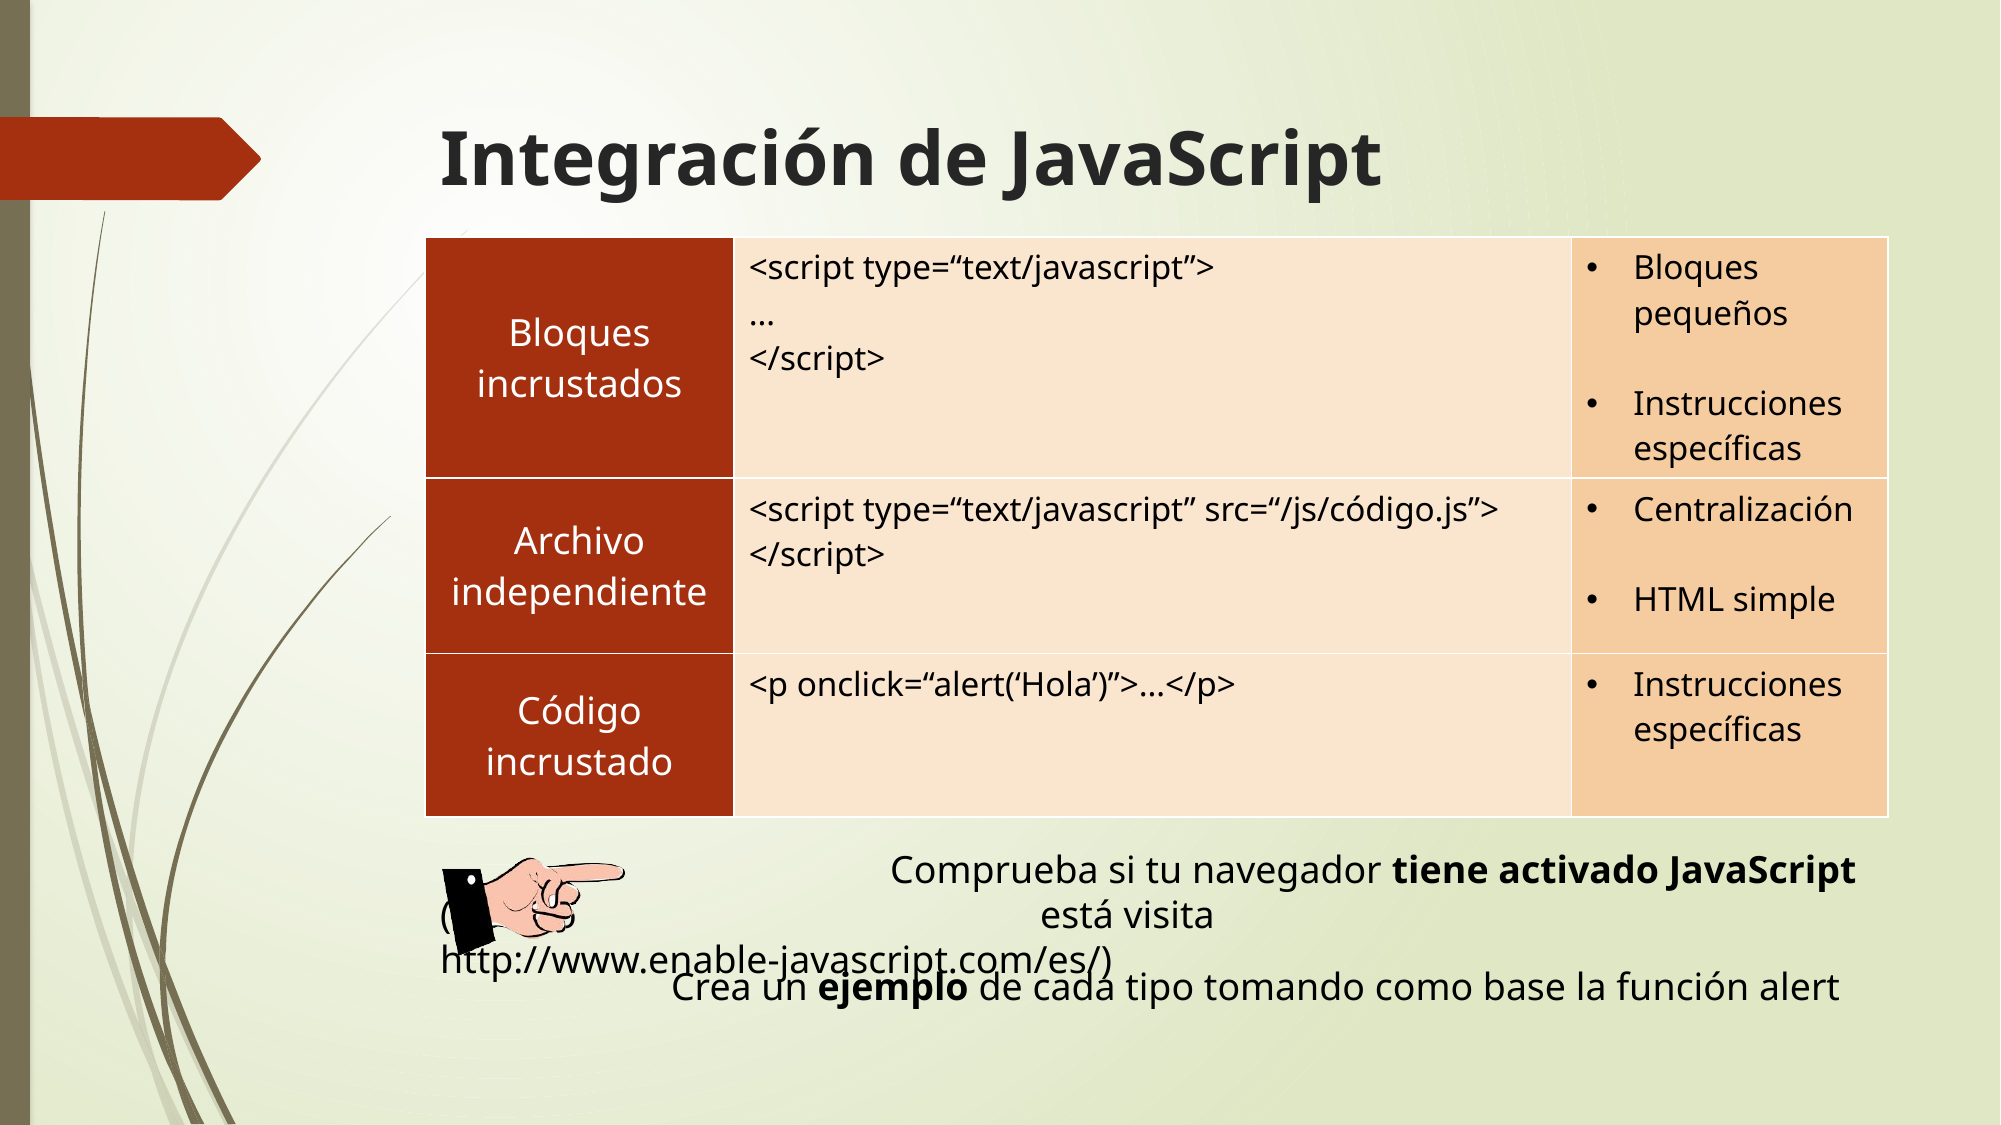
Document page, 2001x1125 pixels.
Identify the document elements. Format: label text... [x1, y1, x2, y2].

table_cell Archivo independiente [426, 479, 733, 653]
table_header Bloques incrustados [426, 238, 733, 477]
text_box Crea un ejemplo de cada tipo tomando como base la función alert [656, 955, 1863, 1015]
table_header <script type=“text/javascript”> … </script> [735, 238, 1571, 477]
text_box Comprueba si tu navegador tiene activado JavaScript (si no lo está visita http://www.enable-javascript.com/es/) [425, 793, 1888, 989]
table_cell Instrucciones específicas [1572, 654, 1887, 793]
table_header Bloques pequeños Instrucciones específicas [1572, 238, 1887, 477]
table_cell Centralización HTML simple [1572, 479, 1887, 653]
table_cell <p onclick=“alert(‘Hola’)”>…</p> [735, 654, 1571, 793]
table_cell <script type=“text/javascript” src=“/js/código.js”> </script> [735, 479, 1571, 653]
picture [425, 838, 634, 956]
title Integración de JavaScript [425, 102, 1888, 236]
table_cell Código incrustado [426, 654, 733, 793]
